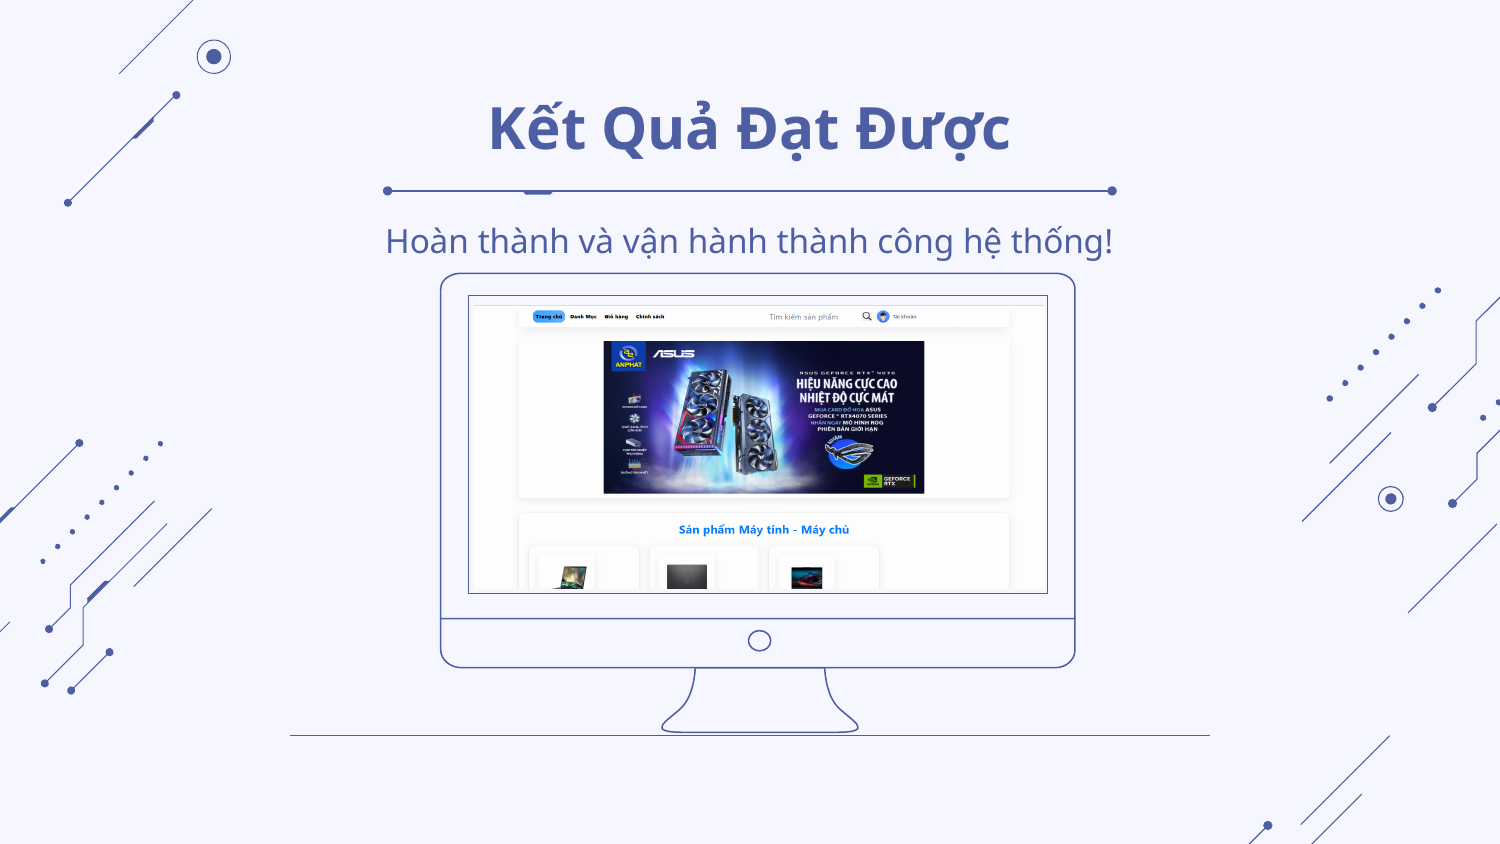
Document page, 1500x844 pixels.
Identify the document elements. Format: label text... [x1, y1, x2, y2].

subtitle Hoàn thành và vận hành thành công hệ thống! [128, 220, 1372, 307]
picture [474, 305, 1044, 589]
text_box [440, 273, 1076, 733]
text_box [382, 175, 1118, 208]
title Kết Quả Đạt Được [128, 91, 1372, 186]
